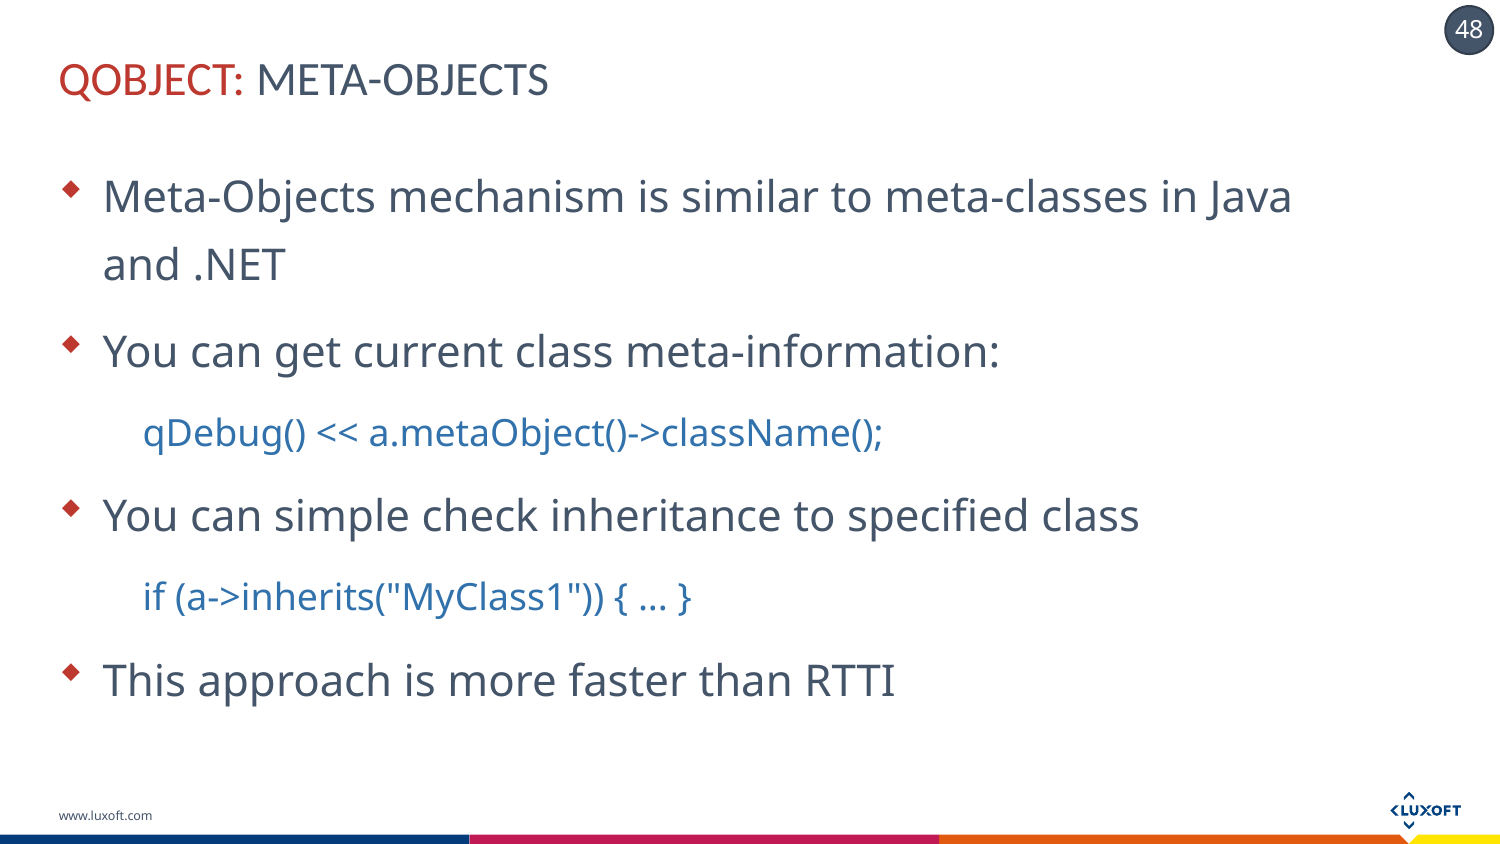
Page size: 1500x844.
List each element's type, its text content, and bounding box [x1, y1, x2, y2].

title QOBJECT: META-OBJECTS [47, 44, 1457, 107]
list Meta-Objects mechanism is similar to meta-classes in Java and .NET You can get current class meta-information: qDebug() << a.metaObject()->className(); You can simple check inheritance to specified class if (a->inherits("MyClass1")) { ... } This approach is more faster than RTTI [47, 147, 1457, 764]
